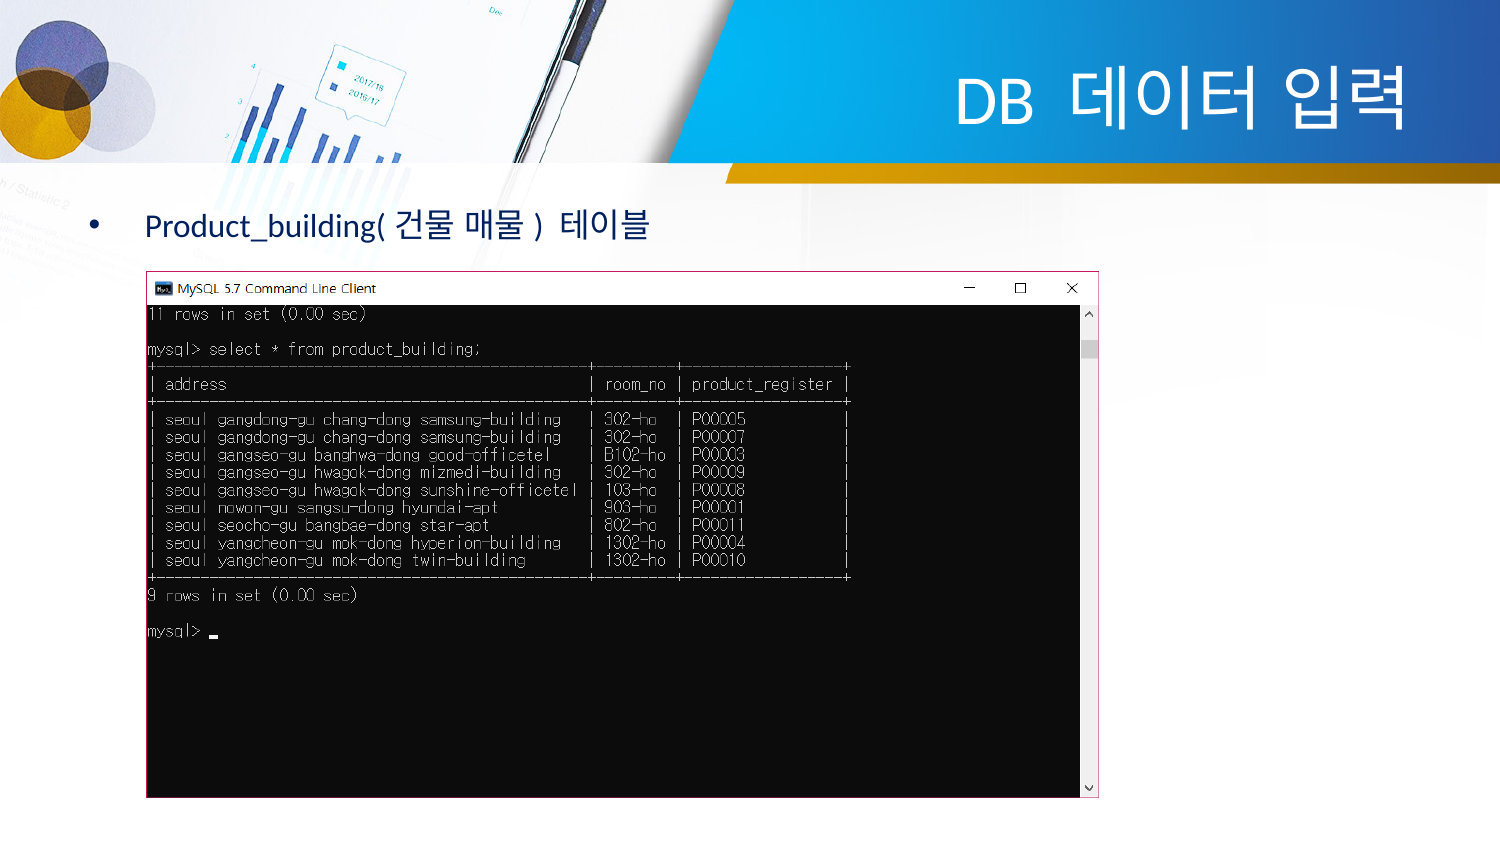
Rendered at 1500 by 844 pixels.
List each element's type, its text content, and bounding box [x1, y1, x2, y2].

picture [0, 0, 1500, 844]
list Product_building(건물 매물) 테이블 [73, 196, 1427, 819]
title DB 데이터 입력 [73, 46, 1427, 147]
